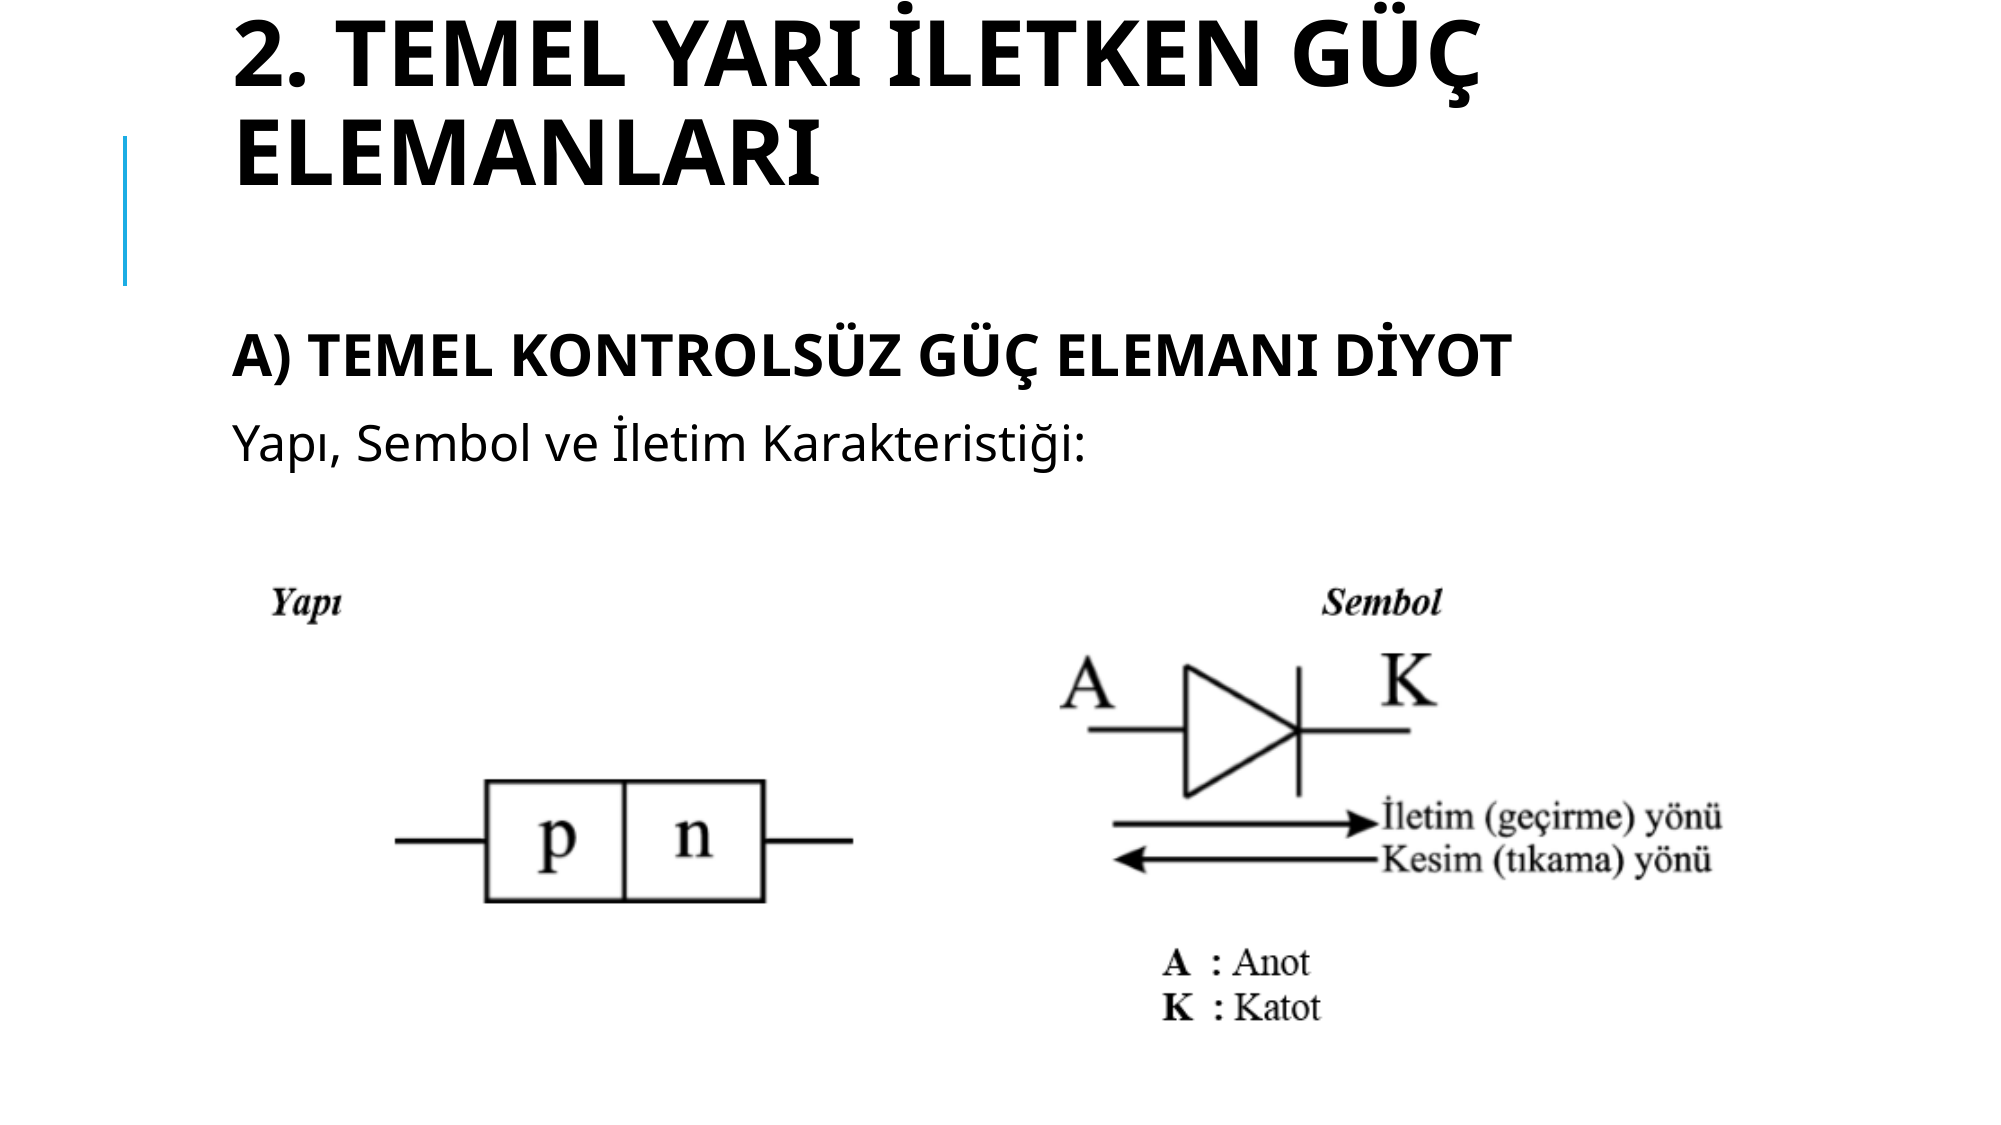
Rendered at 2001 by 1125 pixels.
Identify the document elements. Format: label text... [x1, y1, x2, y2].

picture [256, 562, 1744, 1054]
list 2. TEMEL YARI İLETKEN GÜÇ ELEMANLARI A) TEMEL KONTROLSÜZ GÜÇ ELEMANI DİYOT Yapı, Sembol ve İletim Karakteristiği: [225, 0, 2000, 1125]
